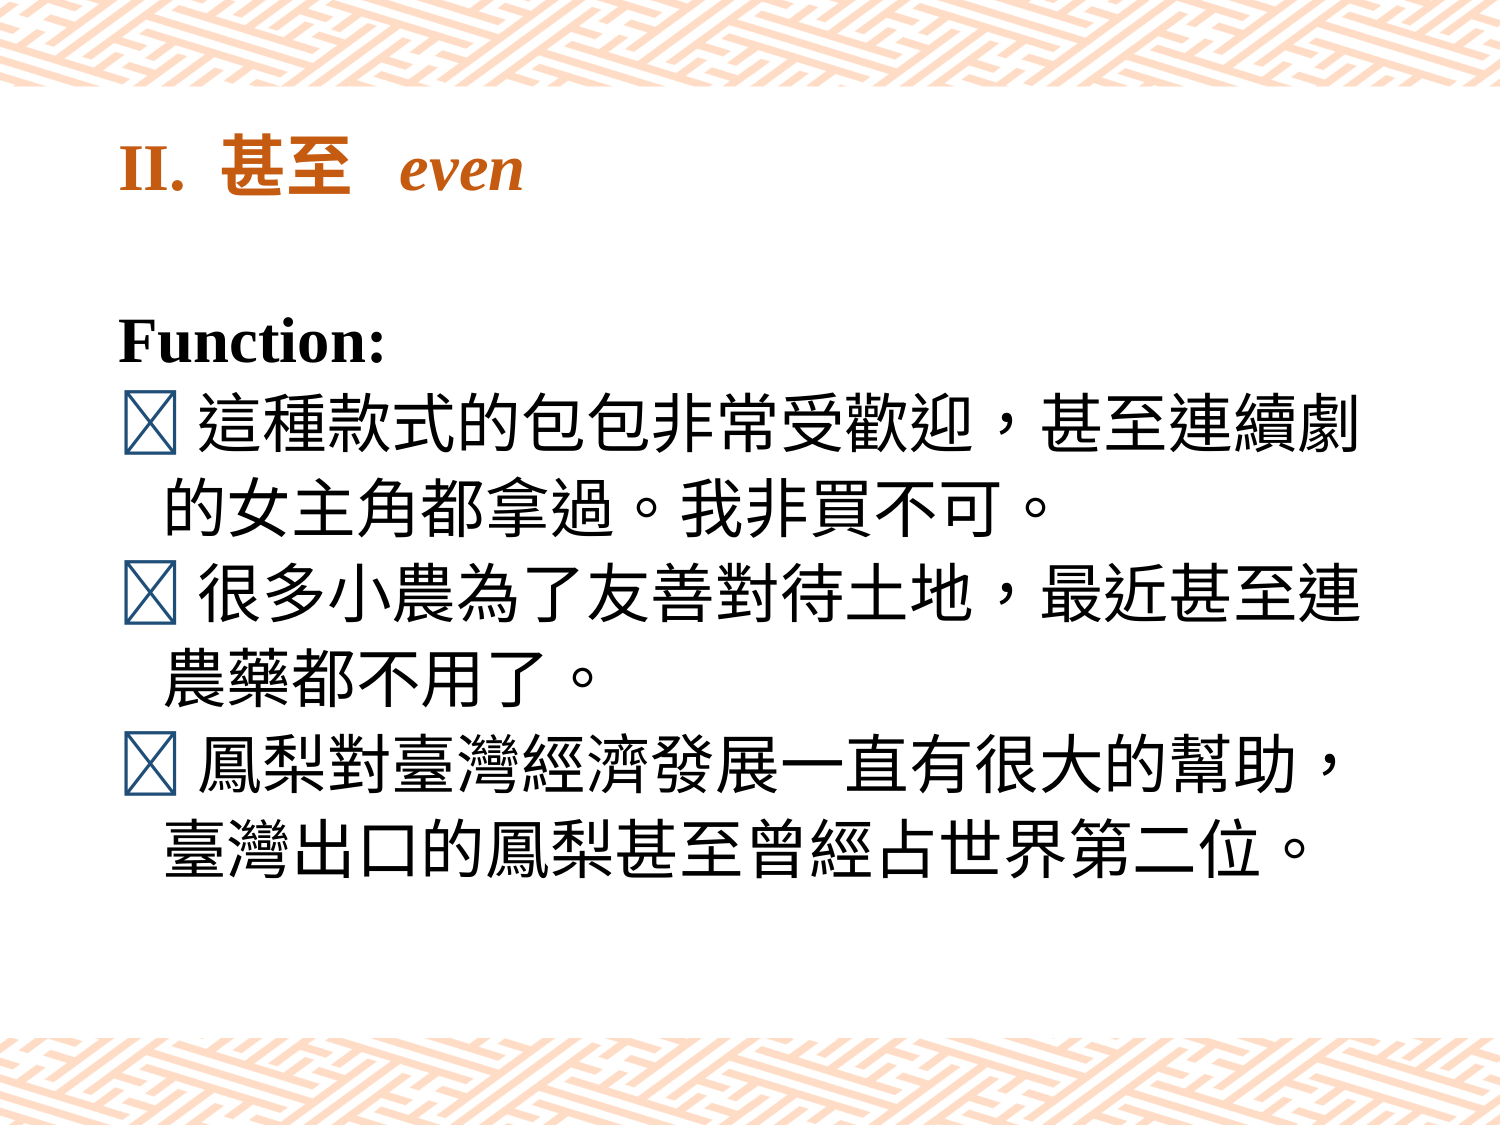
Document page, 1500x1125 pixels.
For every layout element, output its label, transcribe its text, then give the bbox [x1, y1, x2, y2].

list Function: 這種款式的包包非常受歡迎，甚至連續劇 的女主角都拿過。我非買不可。 很多小農為了友善對待土地，最近甚至連 農藥都不用了。 鳳梨對臺灣經濟發展一直有很大的幫助， 臺灣出口的鳳梨甚至曾經占世界第二位。 [103, 299, 1397, 1014]
title II. 甚至 even [103, 59, 1397, 278]
picture [0, 0, 1500, 1125]
